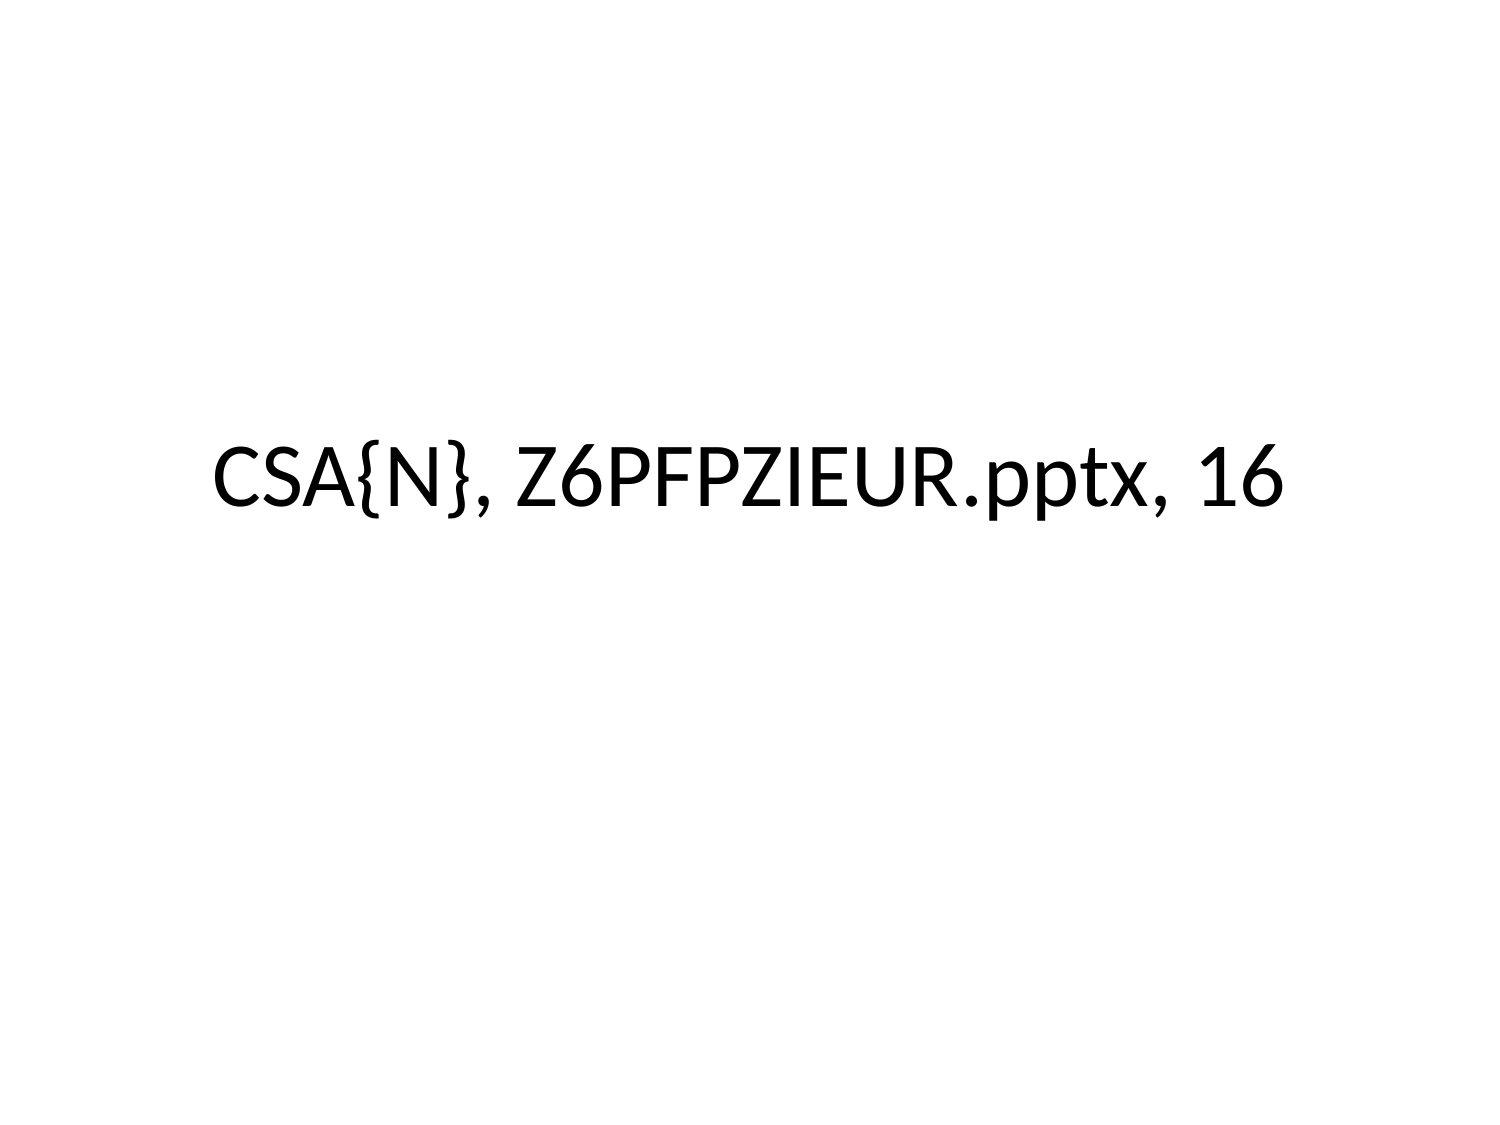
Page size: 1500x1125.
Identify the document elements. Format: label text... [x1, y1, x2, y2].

title CSA{N}, Z6PFPZIEUR.pptx, 16 [112, 349, 1388, 591]
